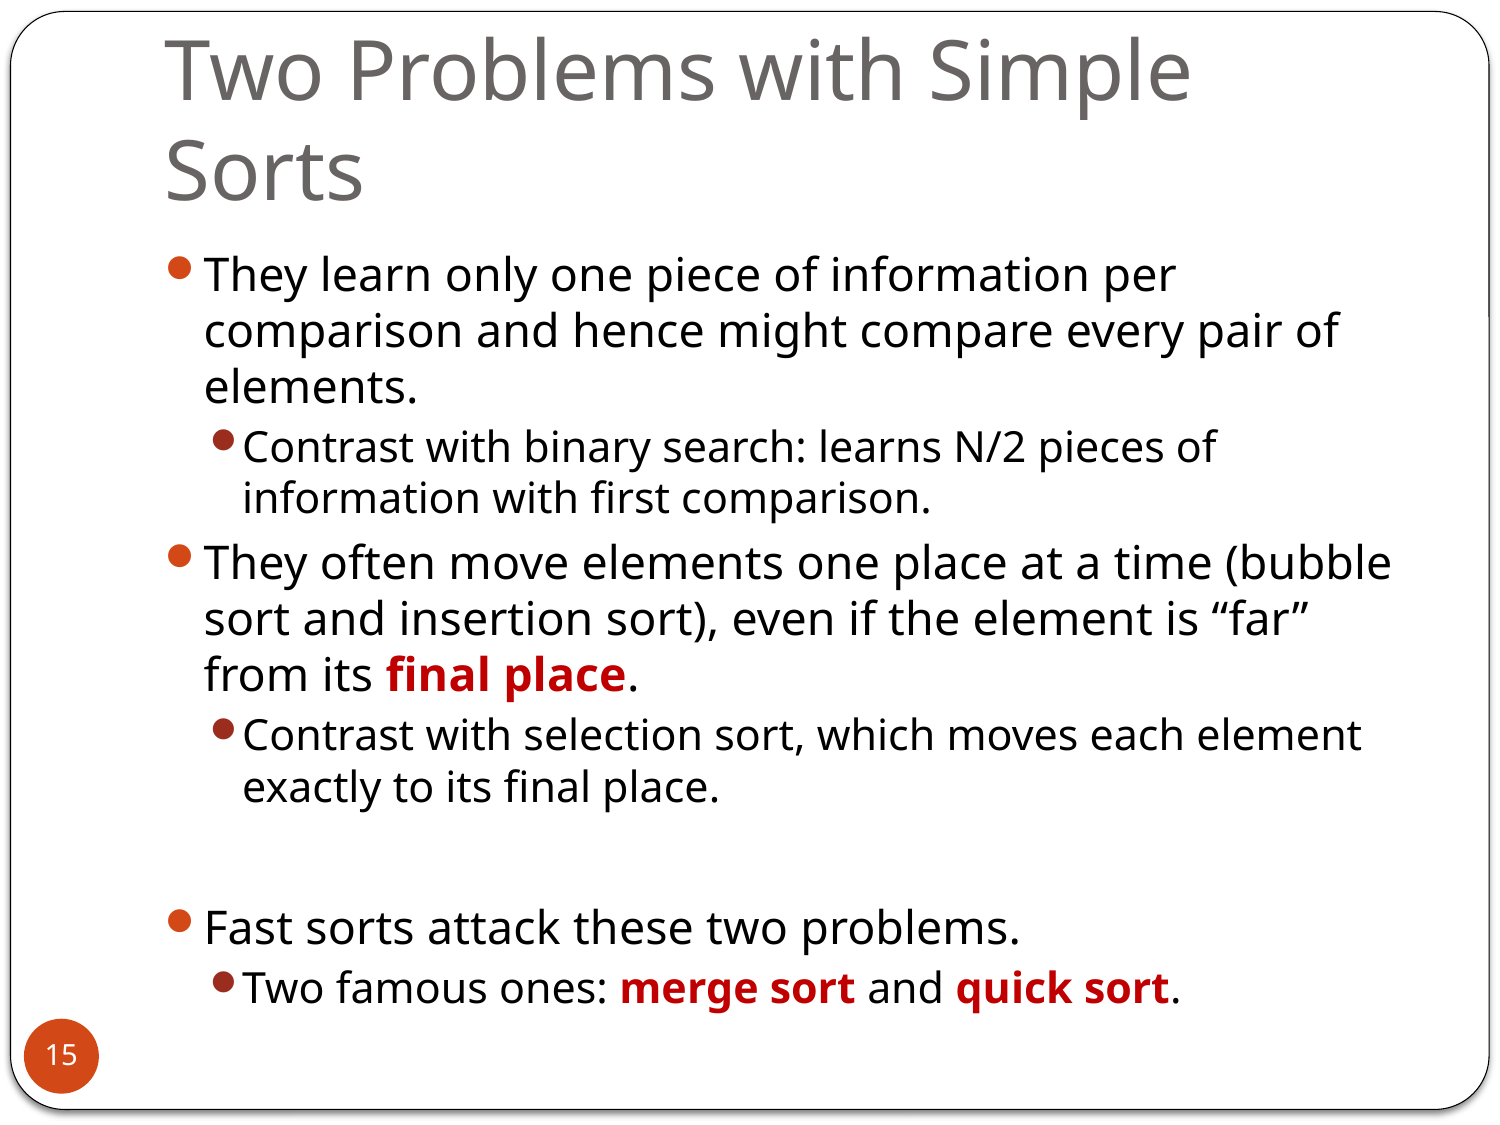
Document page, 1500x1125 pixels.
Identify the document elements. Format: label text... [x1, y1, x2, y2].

list They learn only one piece of information per comparison and hence might compare every pair of elements. Contrast with binary search: learns N/2 pieces of information with first comparison. They often move elements one place at a time (bubble sort and insertion sort), even if the element is “far” from its final place. Contrast with selection sort, which moves each element exactly to its final place. Fast sorts attack these two problems. Two famous ones: merge sort and quick sort. [150, 237, 1425, 1025]
slide_number 15 [23, 1018, 99, 1094]
title Two Problems with Simple Sorts [150, 45, 1425, 233]
